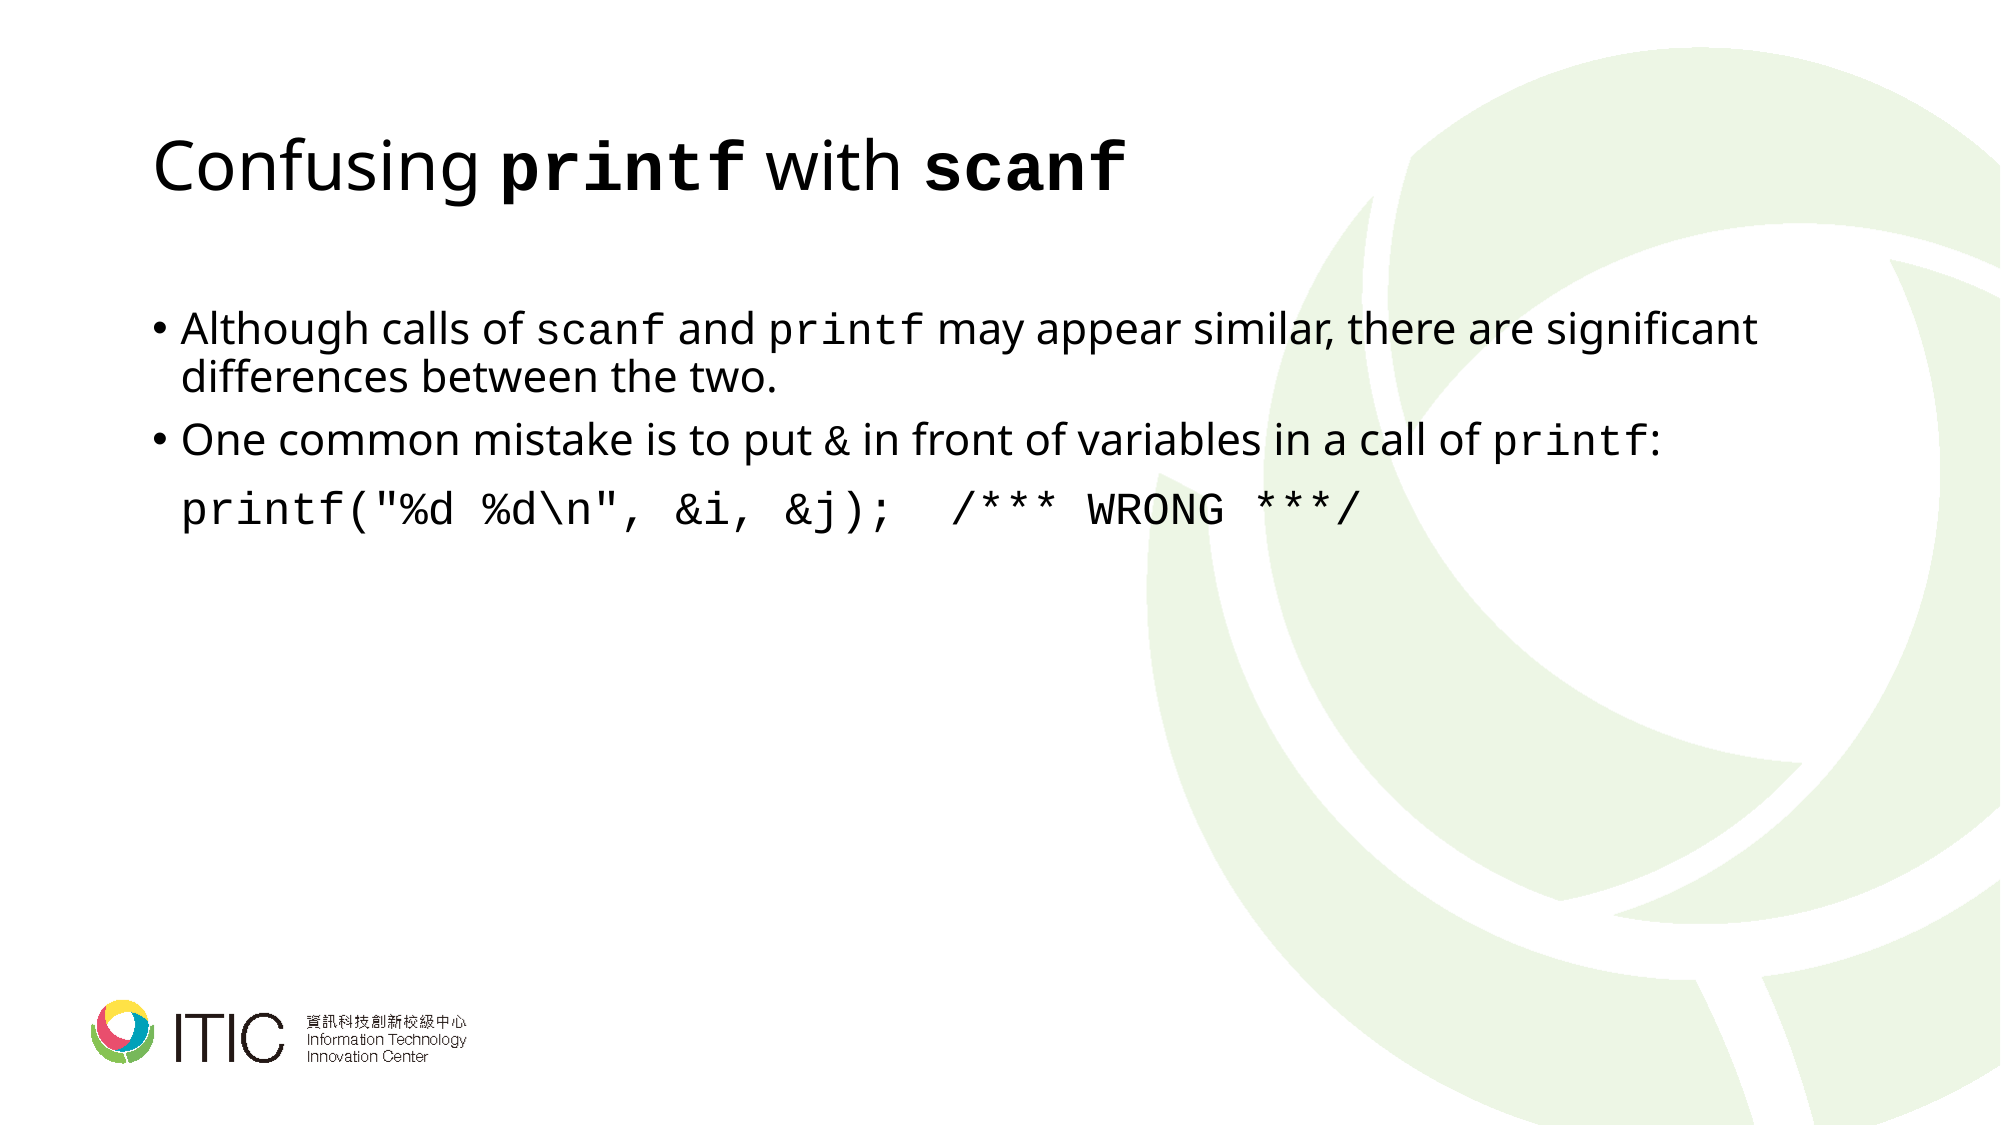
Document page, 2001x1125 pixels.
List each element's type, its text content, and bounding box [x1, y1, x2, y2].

slide_number 30 [1412, 1042, 1863, 1103]
title Confusing printf with scanf [137, 59, 1863, 278]
list Although calls of scanf and printf may appear similar, there are significant differences between the two. One common mistake is to put & in front of variables in a call of printf: printf("%d %d\n", &i, &j); /*** WRONG ***/ [137, 299, 1863, 1014]
picture [0, 0, 2001, 1125]
